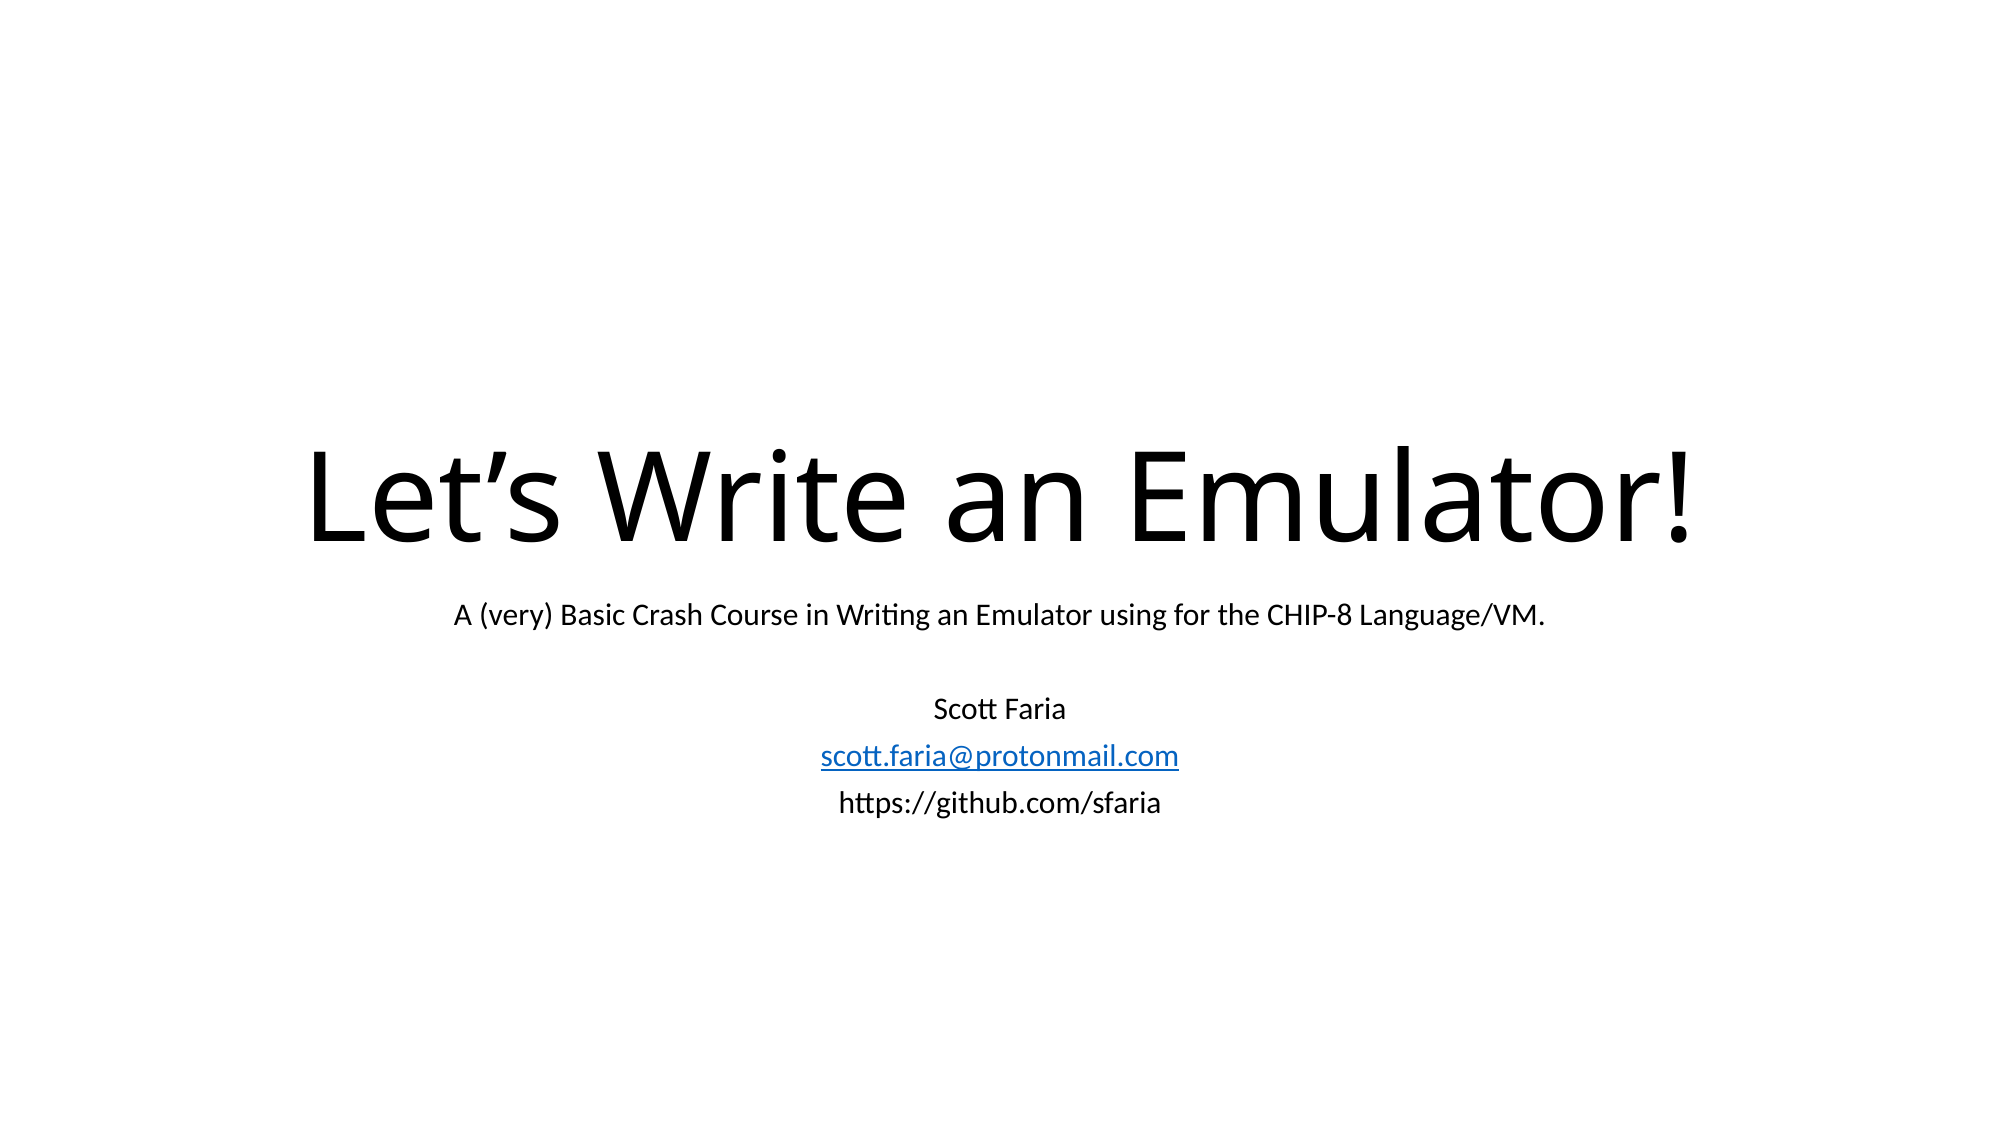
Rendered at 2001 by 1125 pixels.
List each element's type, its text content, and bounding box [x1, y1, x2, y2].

title Let’s Write an Emulator! [249, 184, 1750, 576]
subtitle A (very) Basic Crash Course in Writing an Emulator using for the CHIP-8 Language/VM. Scott Faria scott.faria@protonmail.com https://github.com/sfaria [249, 590, 1750, 863]
